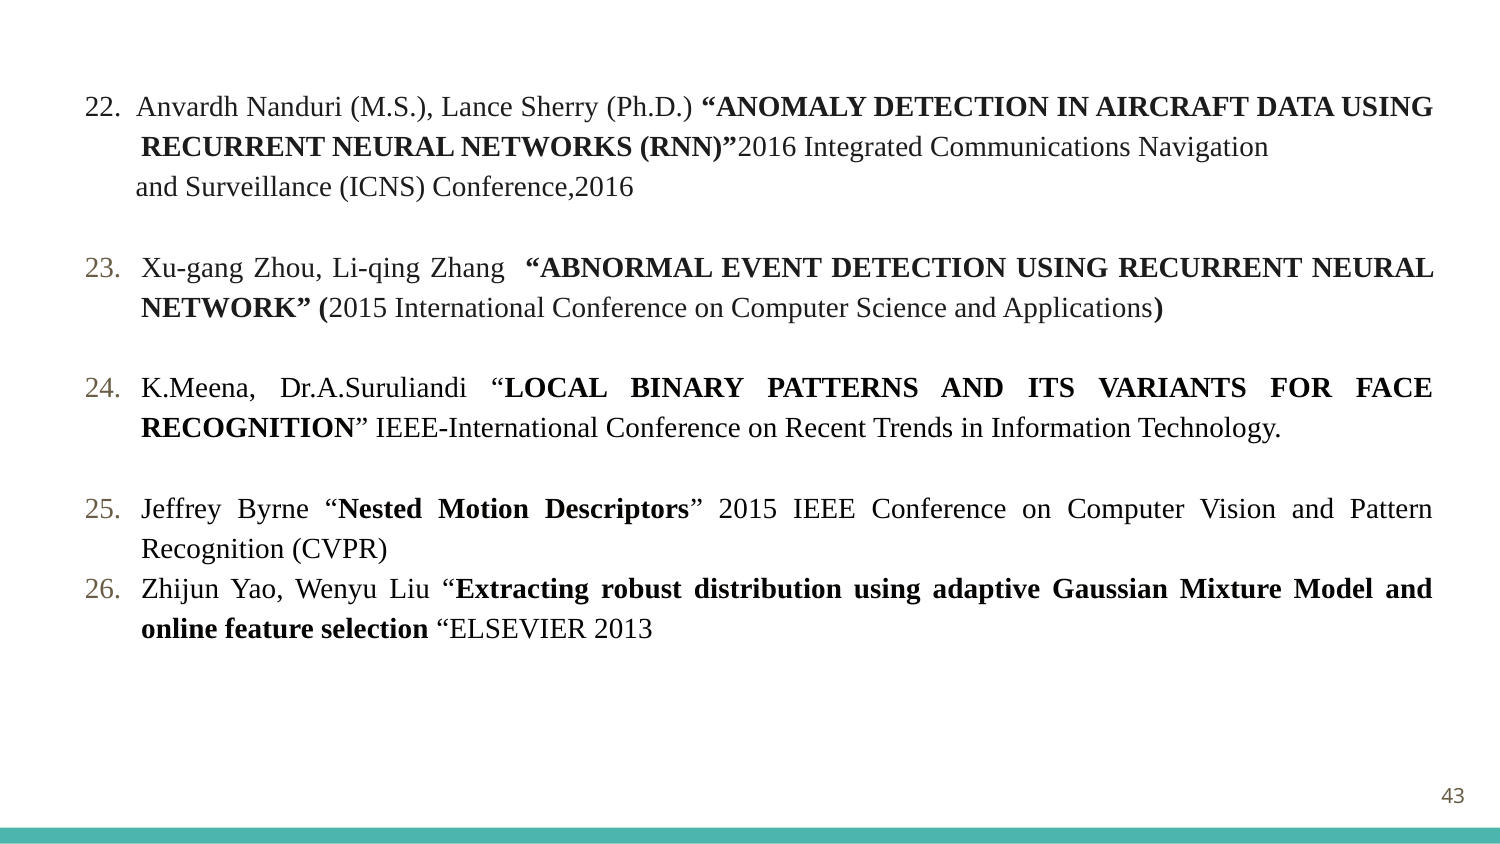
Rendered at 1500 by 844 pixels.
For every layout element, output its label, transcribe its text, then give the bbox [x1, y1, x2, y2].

list 22. Anvardh Nanduri (M.S.), Lance Sherry (Ph.D.) “ANOMALY DETECTION IN AIRCRAFT DATA USING RECURRENT NEURAL NETWORKS (RNN)”2016 Integrated Communications Navigation and Surveillance (ICNS) Conference,2016 Xu-gang Zhou, Li-qing Zhang “ABNORMAL EVENT DETECTION USING RECURRENT NEURAL NETWORK” (2015 International Conference on Computer Science and Applications) K.Meena, Dr.A.Suruliandi “LOCAL BINARY PATTERNS AND ITS VARIANTS FOR FACE RECOGNITION” IEEE-International Conference on Recent Trends in Information Technology. Jeffrey Byrne “Nested Motion Descriptors” 2015 IEEE Conference on Computer Vision and Pattern Recognition (CVPR) Zhijun Yao, Wenyu Liu “Extracting robust distribution using adaptive Gaussian Mixture Model and online feature selection “ELSEVIER 2013 [51, 67, 1449, 750]
slide_number 43 [1389, 764, 1480, 830]
